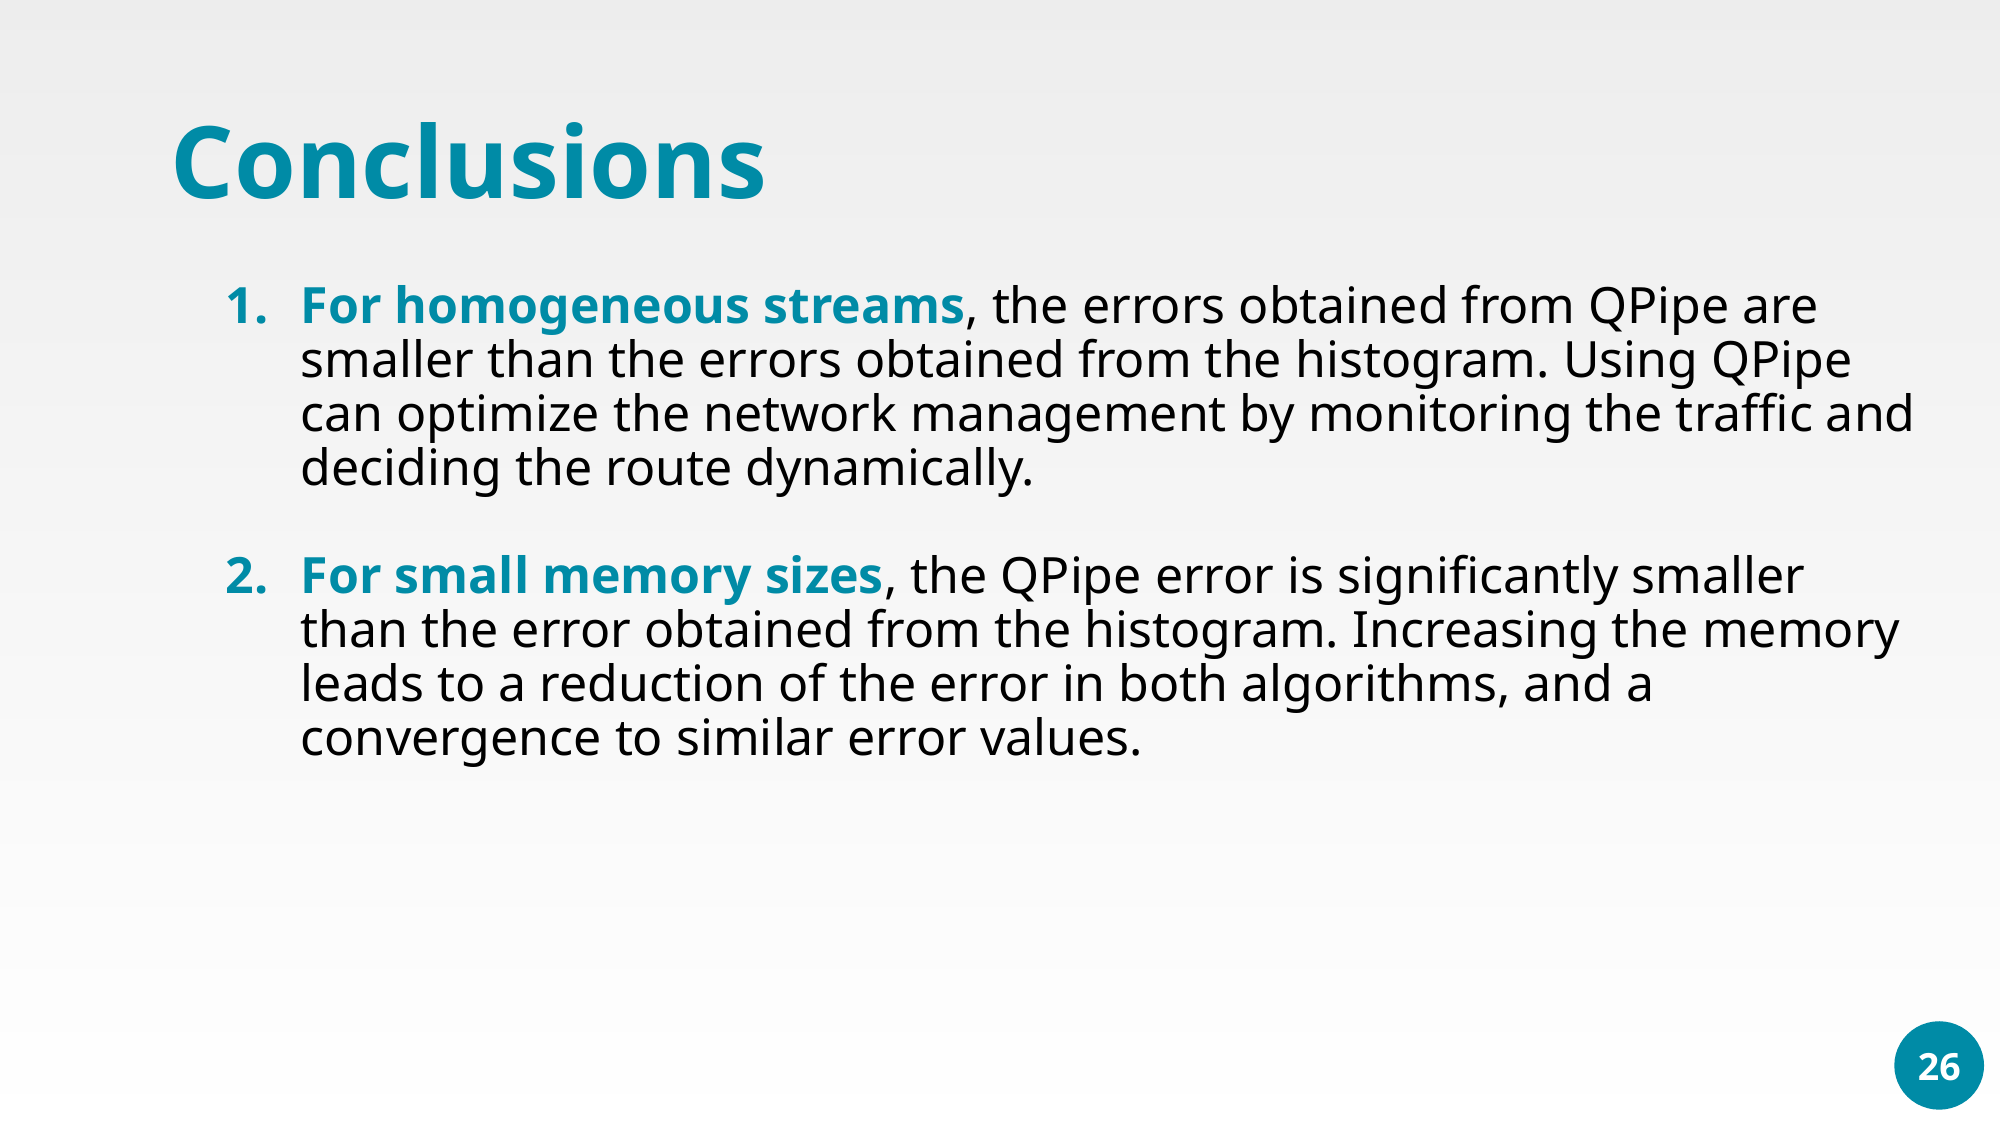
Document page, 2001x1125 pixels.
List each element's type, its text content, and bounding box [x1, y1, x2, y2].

text_box For homogeneous streams, the errors obtained from QPipe are smaller than the errors obtained from the histogram. Using QPipe can optimize the network management by monitoring the traffic and deciding the route dynamically. For small memory sizes, the QPipe error is significantly smaller than the error obtained from the histogram. Increasing the memory leads to a reduction of the error in both algorithms, and a convergence to similar error values. [210, 265, 1936, 979]
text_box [1894, 1021, 1985, 1110]
text_box Conclusions [155, 97, 1721, 250]
